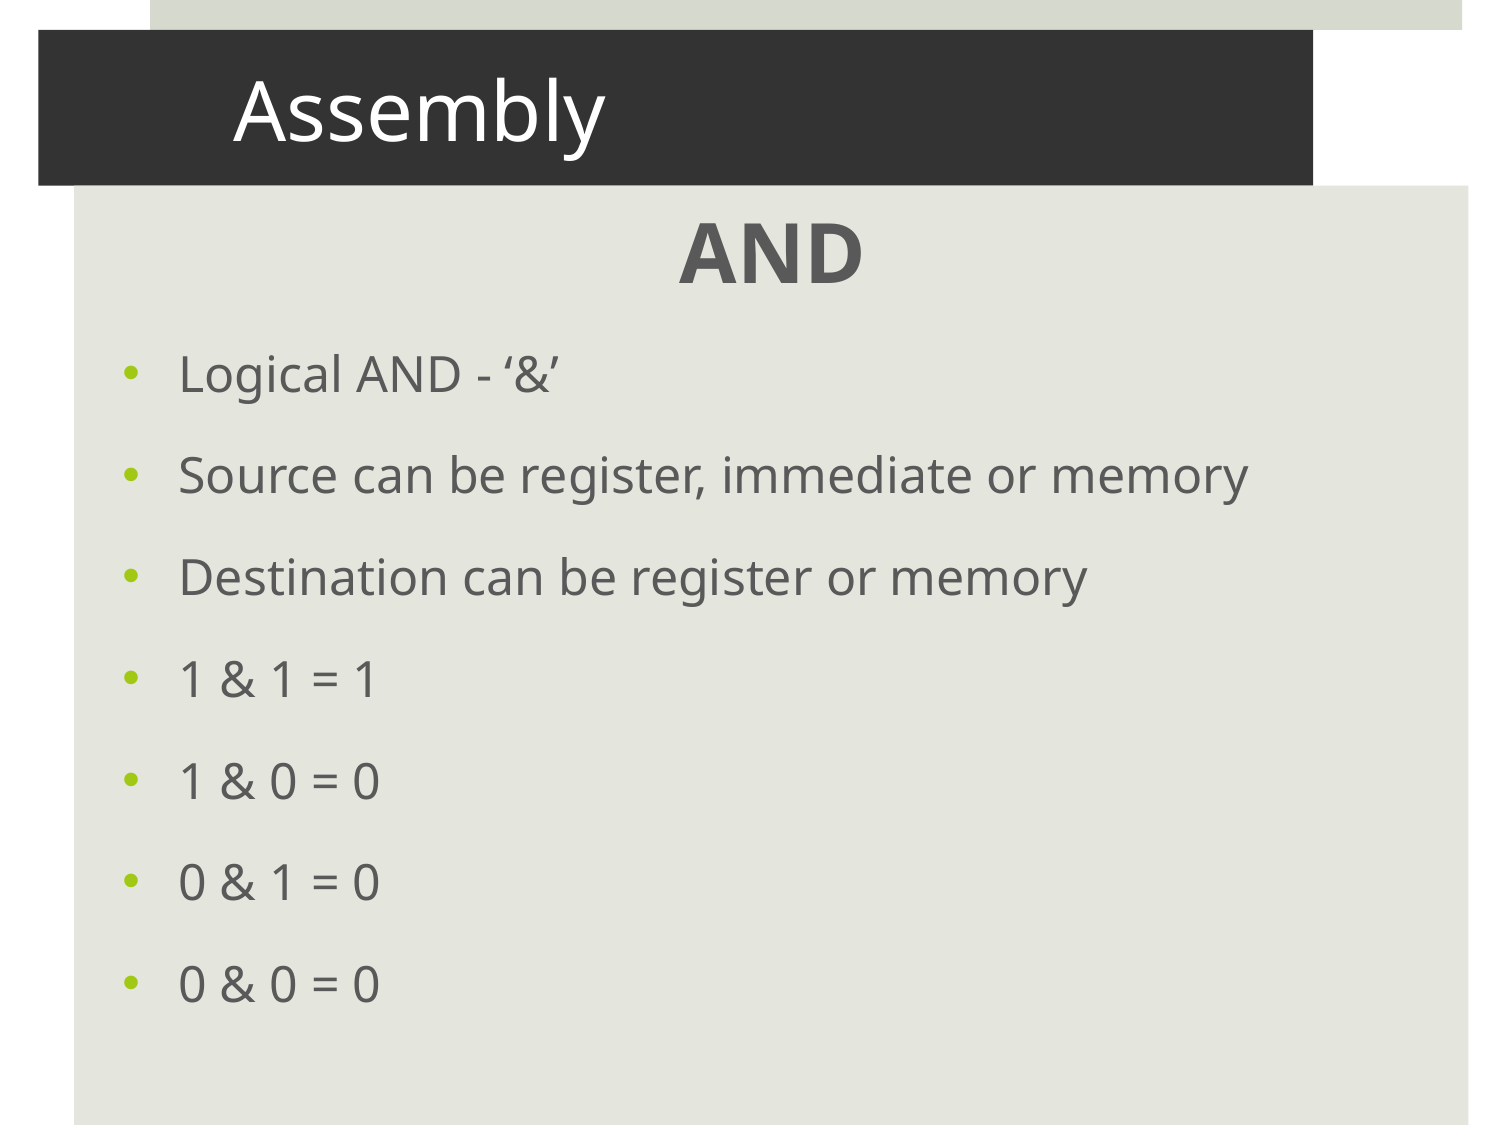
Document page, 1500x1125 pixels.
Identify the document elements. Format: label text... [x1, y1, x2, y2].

title Assembly [38, 29, 1314, 186]
subtitle AND Logical AND - ‘&’ Source can be register, immediate or memory Destination can be register or memory 1 & 1 = 1 1 & 0 = 0 0 & 1 = 0 0 & 0 = 0 [74, 185, 1469, 1125]
